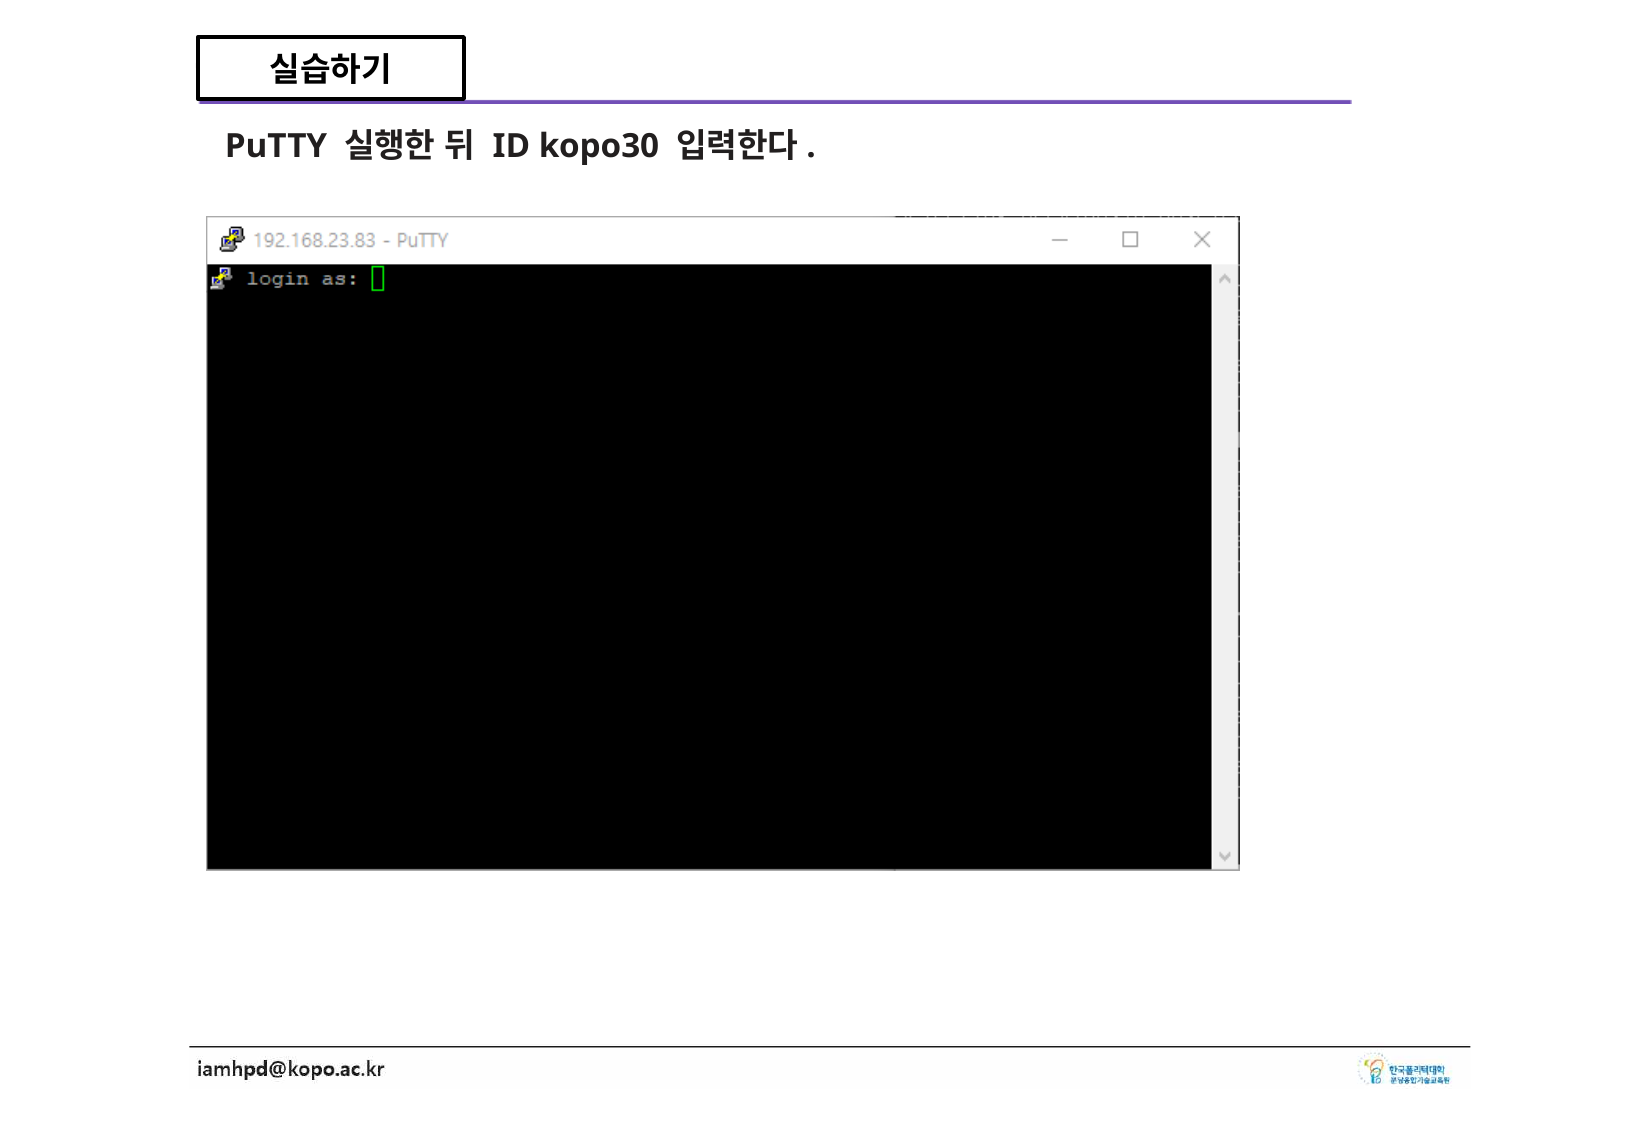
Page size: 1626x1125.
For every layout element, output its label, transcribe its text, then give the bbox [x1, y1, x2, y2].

picture [189, 1042, 1471, 1089]
text_box 실습하기 [196, 35, 466, 101]
picture [206, 216, 1240, 871]
text_box PuTTY 실행한 뒤 ID kopo30 입력한다. [210, 117, 1256, 172]
picture [195, 53, 1352, 104]
